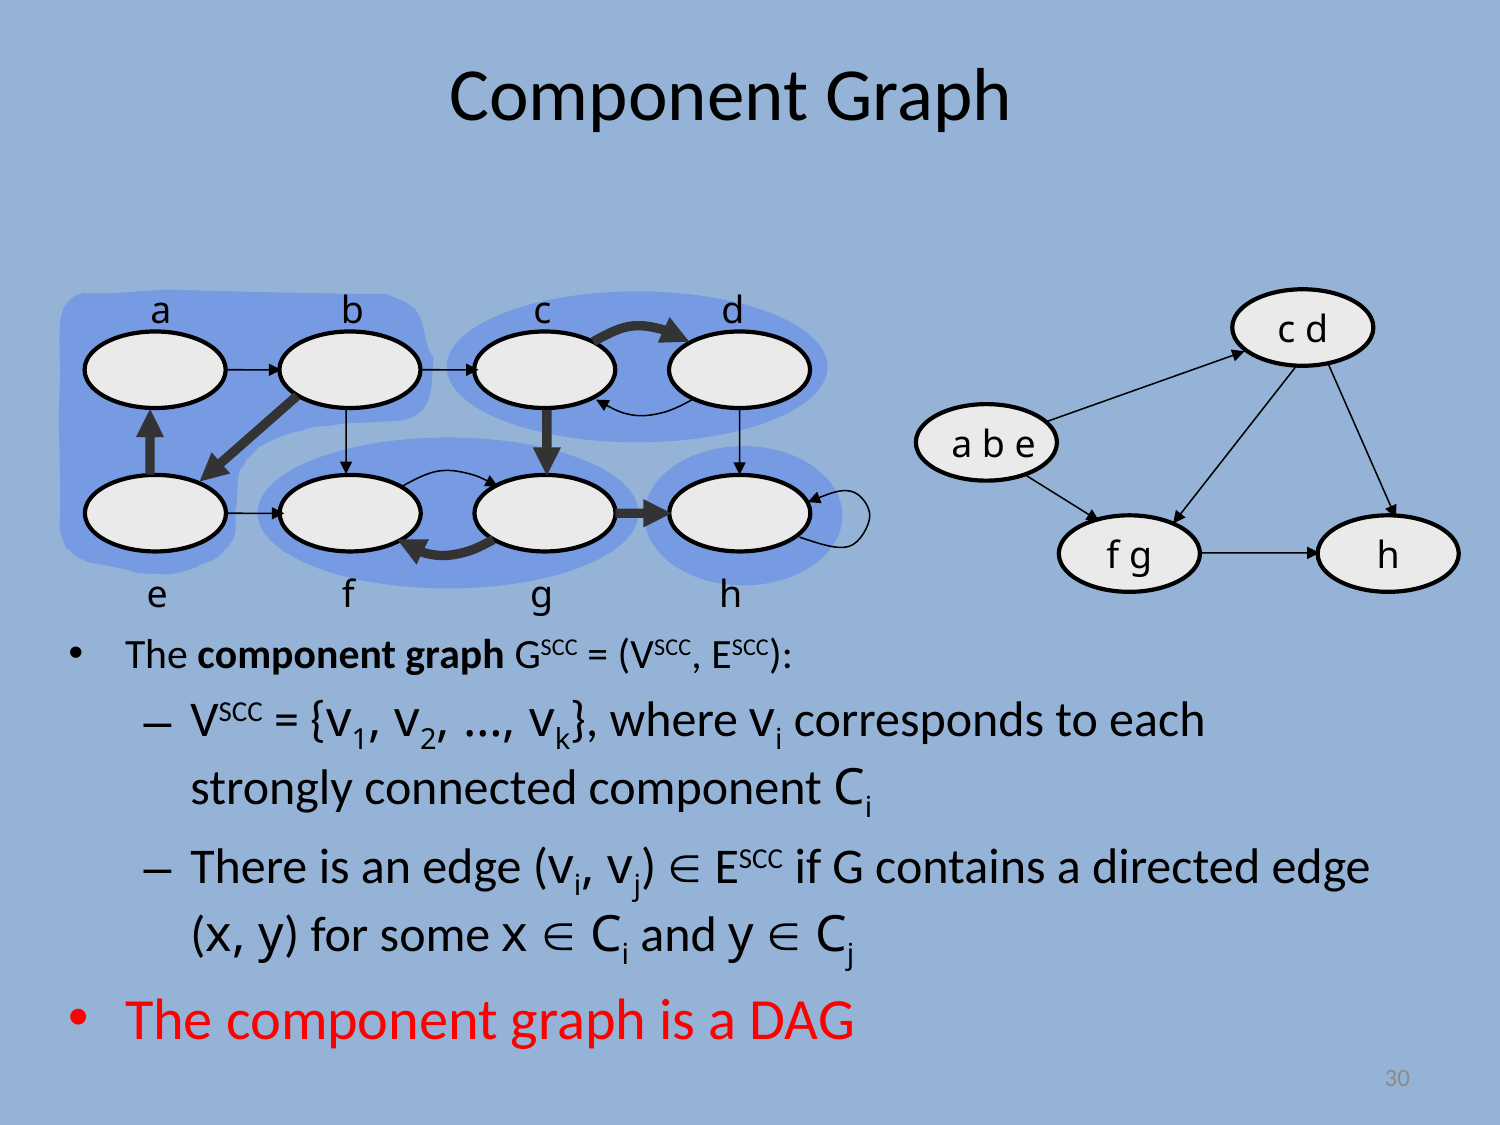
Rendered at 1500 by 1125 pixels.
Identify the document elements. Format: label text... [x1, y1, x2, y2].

list The component graph GSCC = (VSCC, ESCC): VSCC = {v1, v2, …, vk}, where vi corresponds to each strongly connected component Ci There is an edge (vi, vj)  ESCC if G contains a directed edge (x, y) for some x  Ci and y  Cj The component graph is a DAG [53, 619, 1408, 1113]
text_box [56, 278, 871, 624]
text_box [915, 288, 1459, 593]
slide_number 30 [1074, 1049, 1425, 1103]
title Component Graph [55, 16, 1406, 166]
